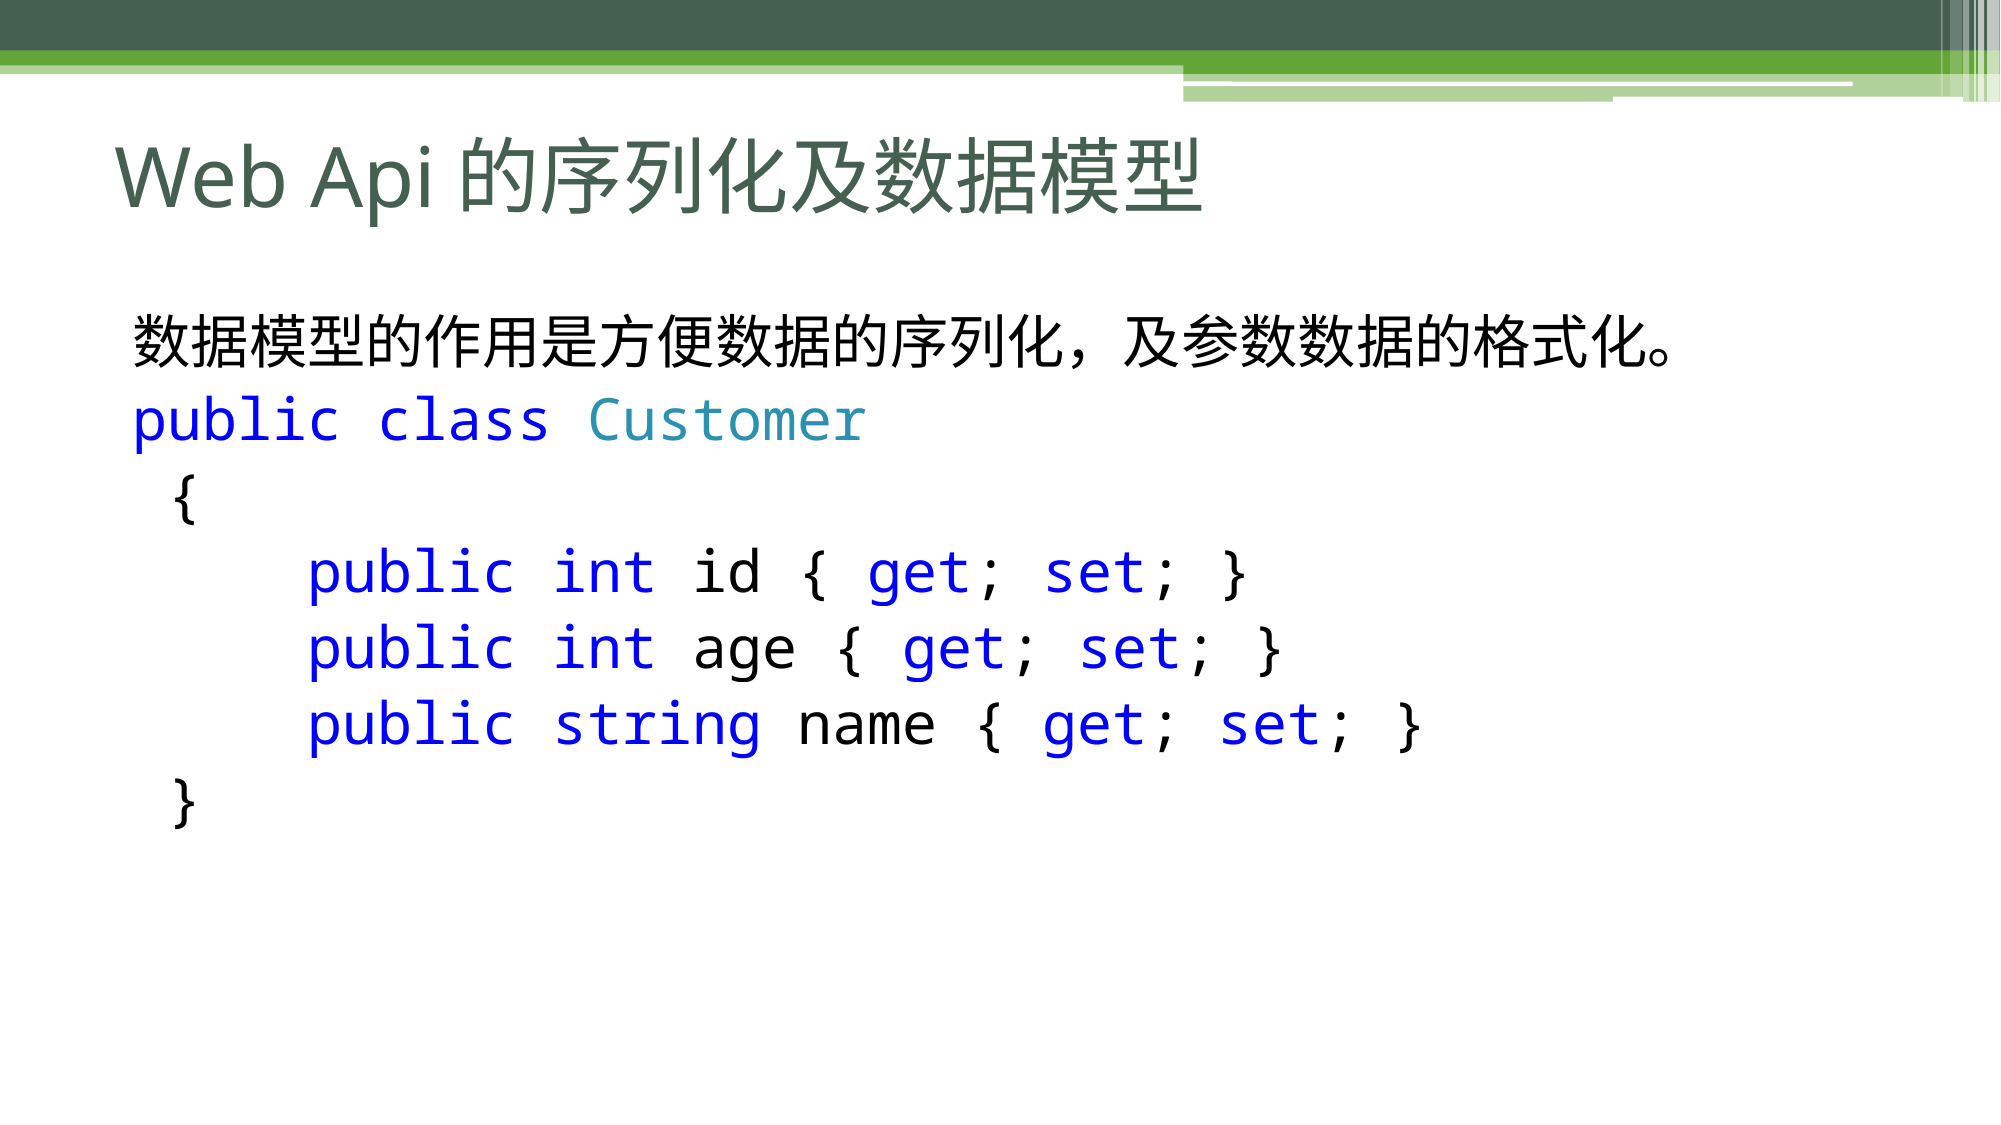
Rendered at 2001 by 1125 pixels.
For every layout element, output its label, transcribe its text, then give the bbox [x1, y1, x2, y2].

list 数据模型的作用是方便数据的序列化，及参数数据的格式化。 public class Customer { public int id { get; set; } public int age { get; set; } public string name { get; set; } } [99, 298, 1900, 966]
title Web Api的序列化及数据模型 [99, 87, 1900, 262]
